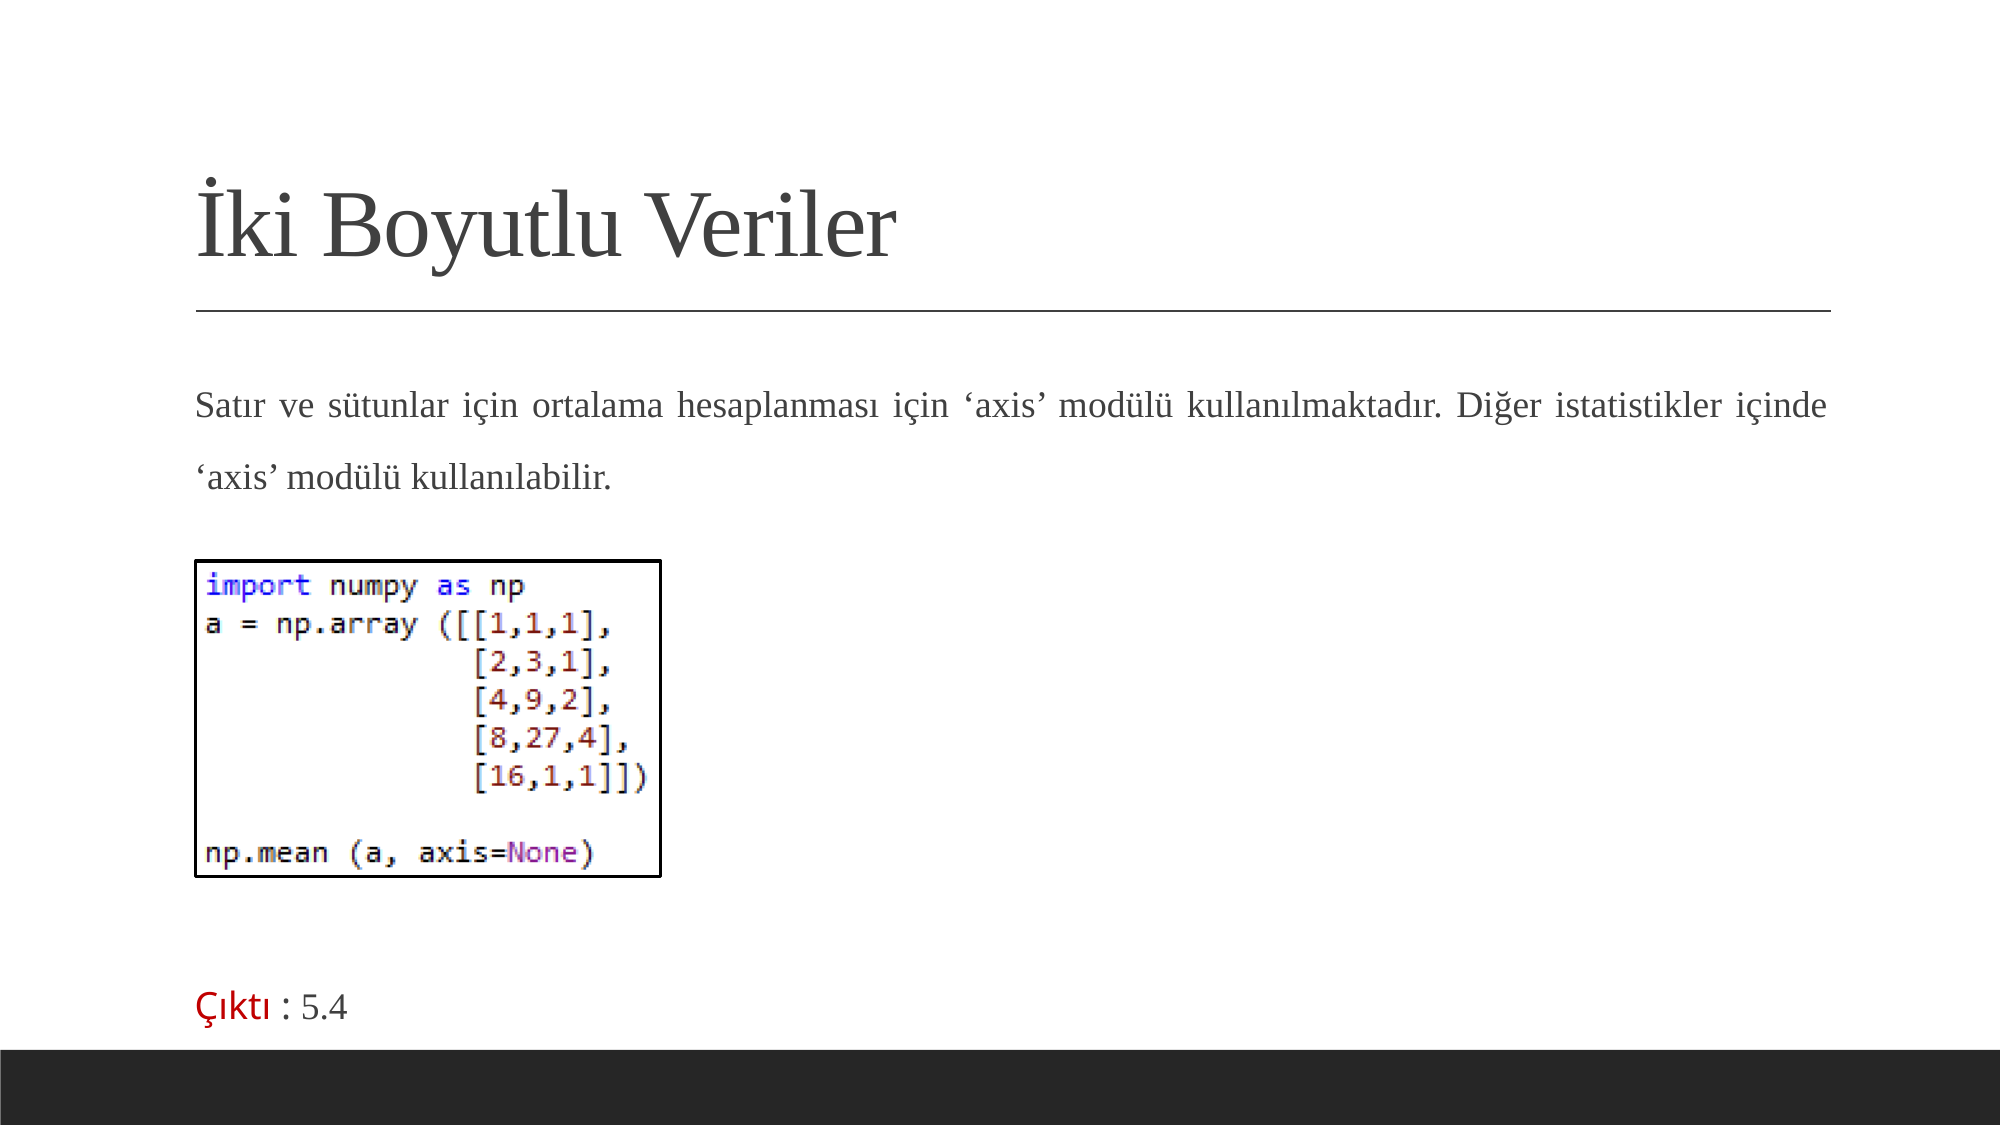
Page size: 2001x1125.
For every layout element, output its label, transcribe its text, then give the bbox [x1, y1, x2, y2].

picture [196, 561, 660, 876]
list Satır ve sütunlar için ortalama hesaplanması için ‘axis’ modülü kullanılmaktadır. Diğer istatistikler içinde ‘axis’ modülü kullanılabilir. Çıktı : 5.4 [180, 345, 1830, 1040]
title İki Boyutlu Veriler [180, 47, 1830, 285]
